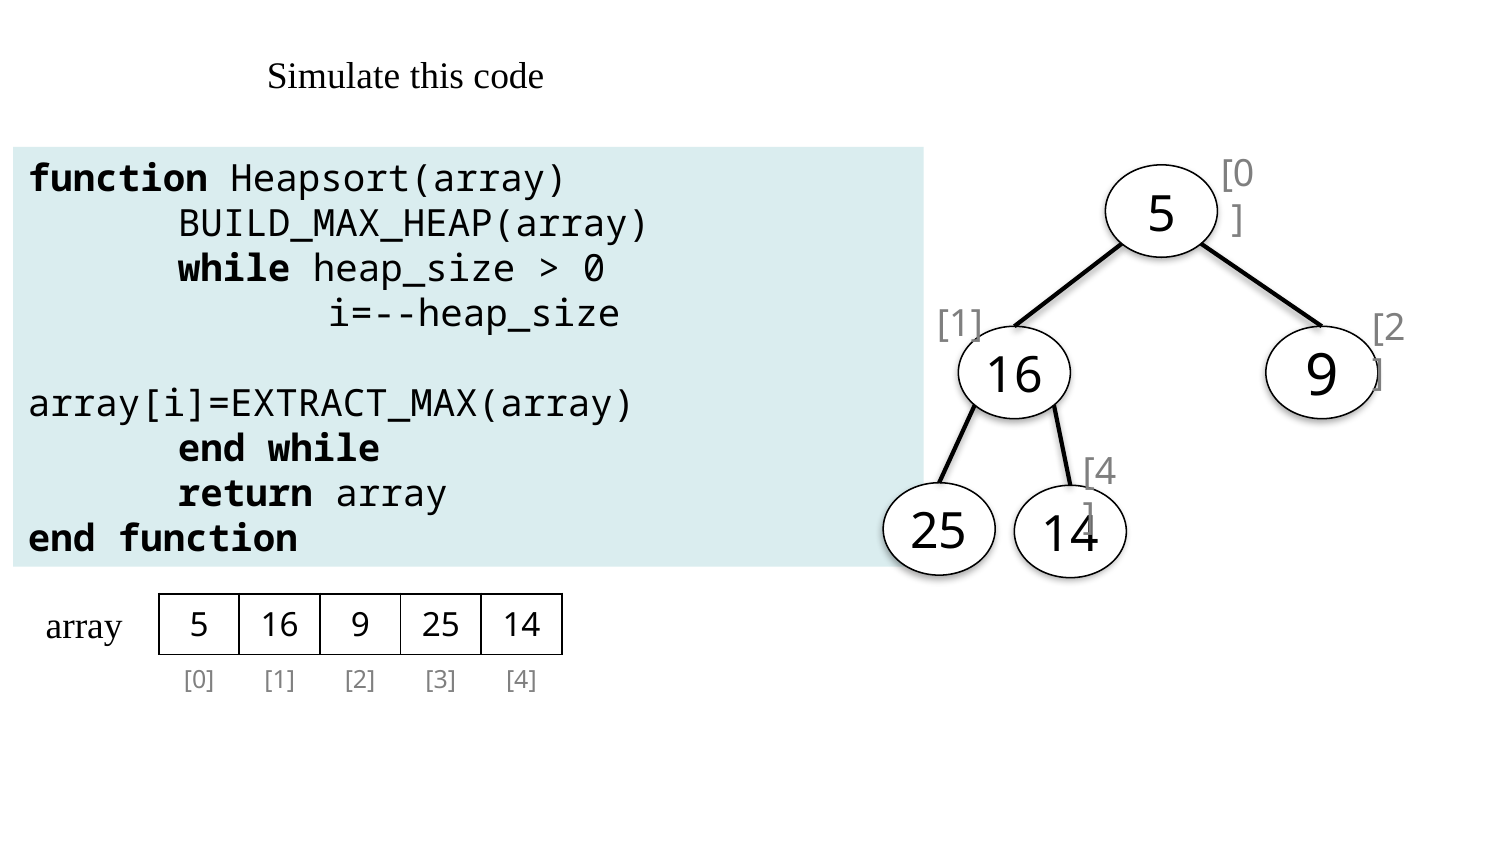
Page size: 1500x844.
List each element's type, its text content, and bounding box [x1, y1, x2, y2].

table_header 16 [240, 595, 319, 654]
table_cell [4] [481, 655, 562, 715]
table_header 9 [321, 595, 400, 654]
table_header 5 [160, 595, 238, 654]
table_header 25 [401, 595, 480, 654]
table_header 14 [482, 595, 561, 654]
table_cell [2] [320, 655, 401, 715]
table_cell [0] [159, 655, 239, 715]
text_box function Heapsort(array) BUILD_MAX_HEAP(array) while heap_size > 0 i=--heap_size array[i]=EXTRACT_MAX(array) end while return array end function [13, 146, 877, 567]
text_box Simulate this code [252, 43, 570, 104]
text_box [882, 141, 1430, 578]
text_box array [30, 593, 138, 654]
table_cell [3] [401, 655, 481, 715]
table_cell [1] [239, 655, 320, 715]
